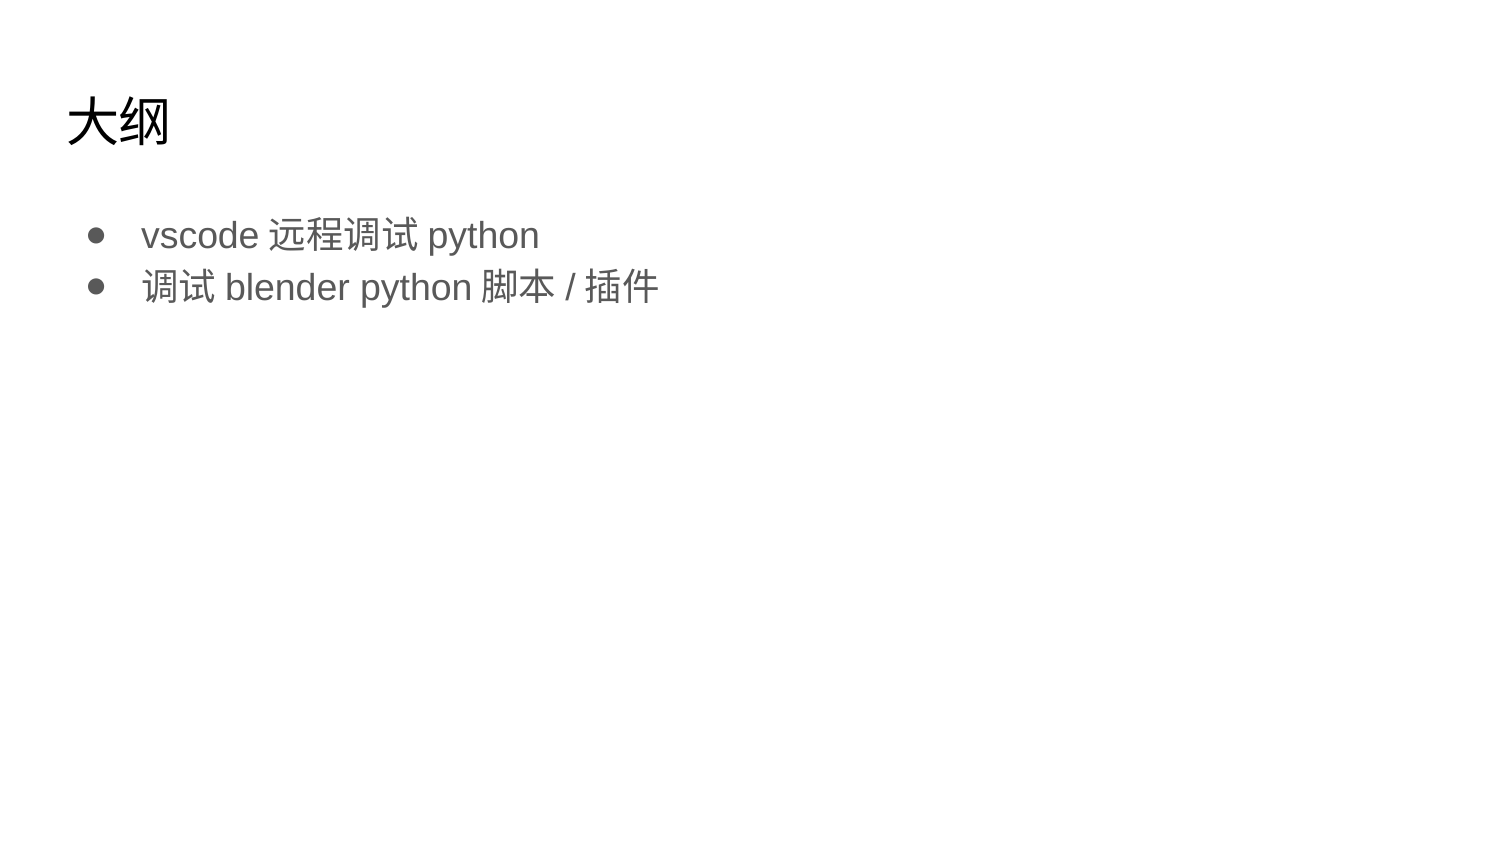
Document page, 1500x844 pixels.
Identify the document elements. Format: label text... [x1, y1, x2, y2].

title 大纲 [51, 72, 1449, 167]
list vscode远程调试python 调试blender python脚本/插件 [51, 189, 1449, 750]
